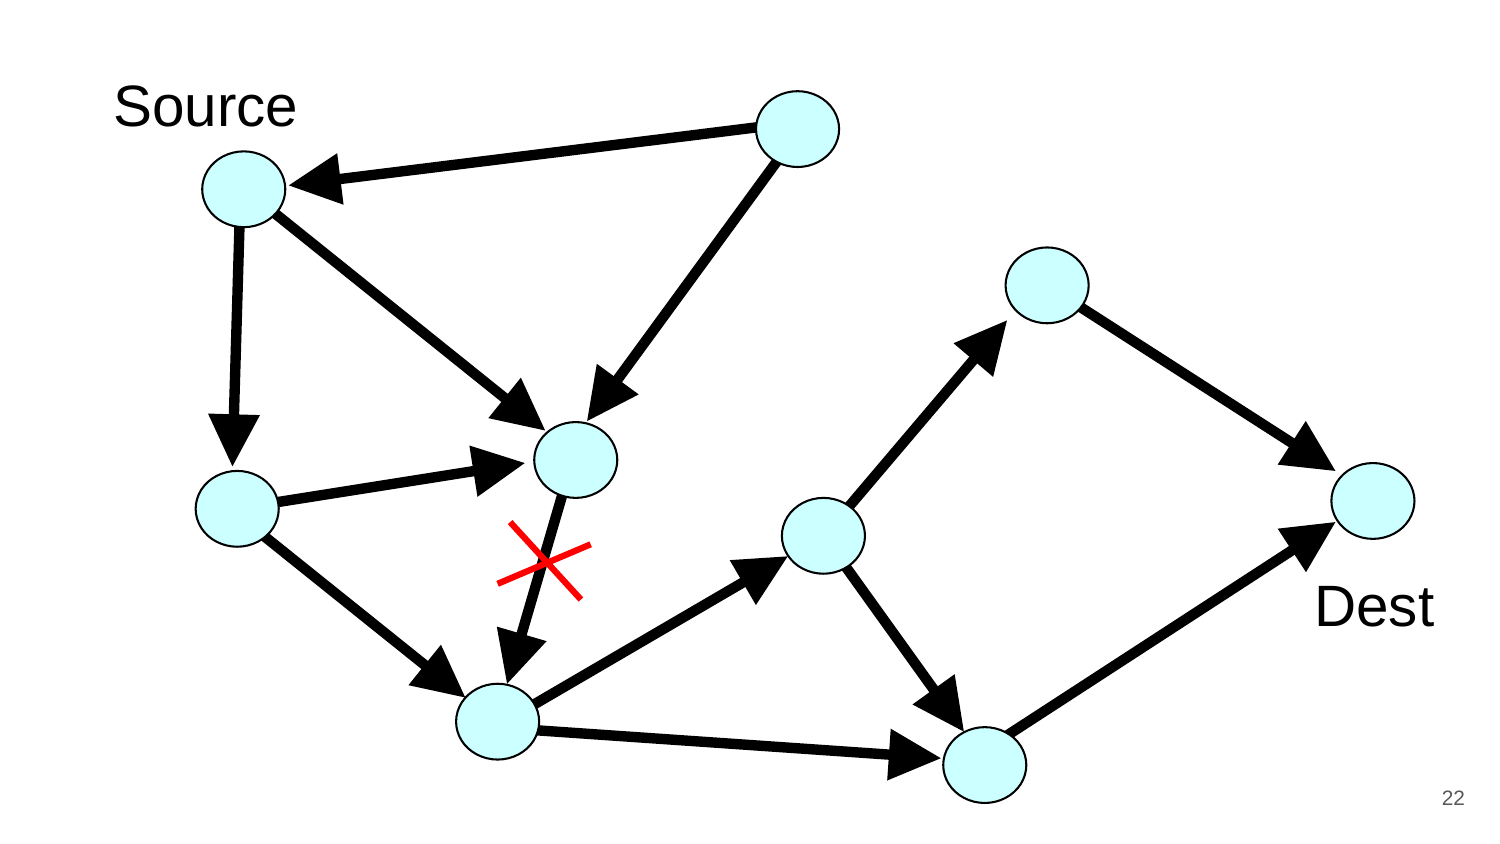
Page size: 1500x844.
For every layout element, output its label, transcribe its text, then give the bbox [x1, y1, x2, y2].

text_box [535, 556, 788, 705]
text_box [846, 568, 964, 732]
text_box [1331, 463, 1415, 539]
text_box [1005, 247, 1089, 324]
text_box [781, 497, 865, 574]
text_box [539, 730, 941, 768]
text_box [202, 151, 286, 228]
text_box Source [66, 60, 345, 146]
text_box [509, 521, 582, 542]
text_box [288, 127, 756, 194]
text_box [850, 320, 1007, 506]
text_box [278, 456, 525, 502]
text_box [587, 162, 776, 422]
text_box [1276, 522, 1336, 560]
text_box [456, 683, 540, 760]
slide_number 22 [1389, 764, 1480, 830]
text_box [1081, 307, 1336, 471]
text_box [756, 91, 840, 168]
text_box Dest [1235, 560, 1500, 645]
text_box [222, 227, 244, 467]
text_box [195, 470, 279, 547]
text_box [276, 214, 546, 431]
text_box [502, 608, 530, 684]
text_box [509, 592, 582, 600]
text_box [943, 727, 1027, 803]
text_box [497, 544, 591, 585]
text_box [534, 422, 618, 498]
text_box [265, 537, 466, 698]
